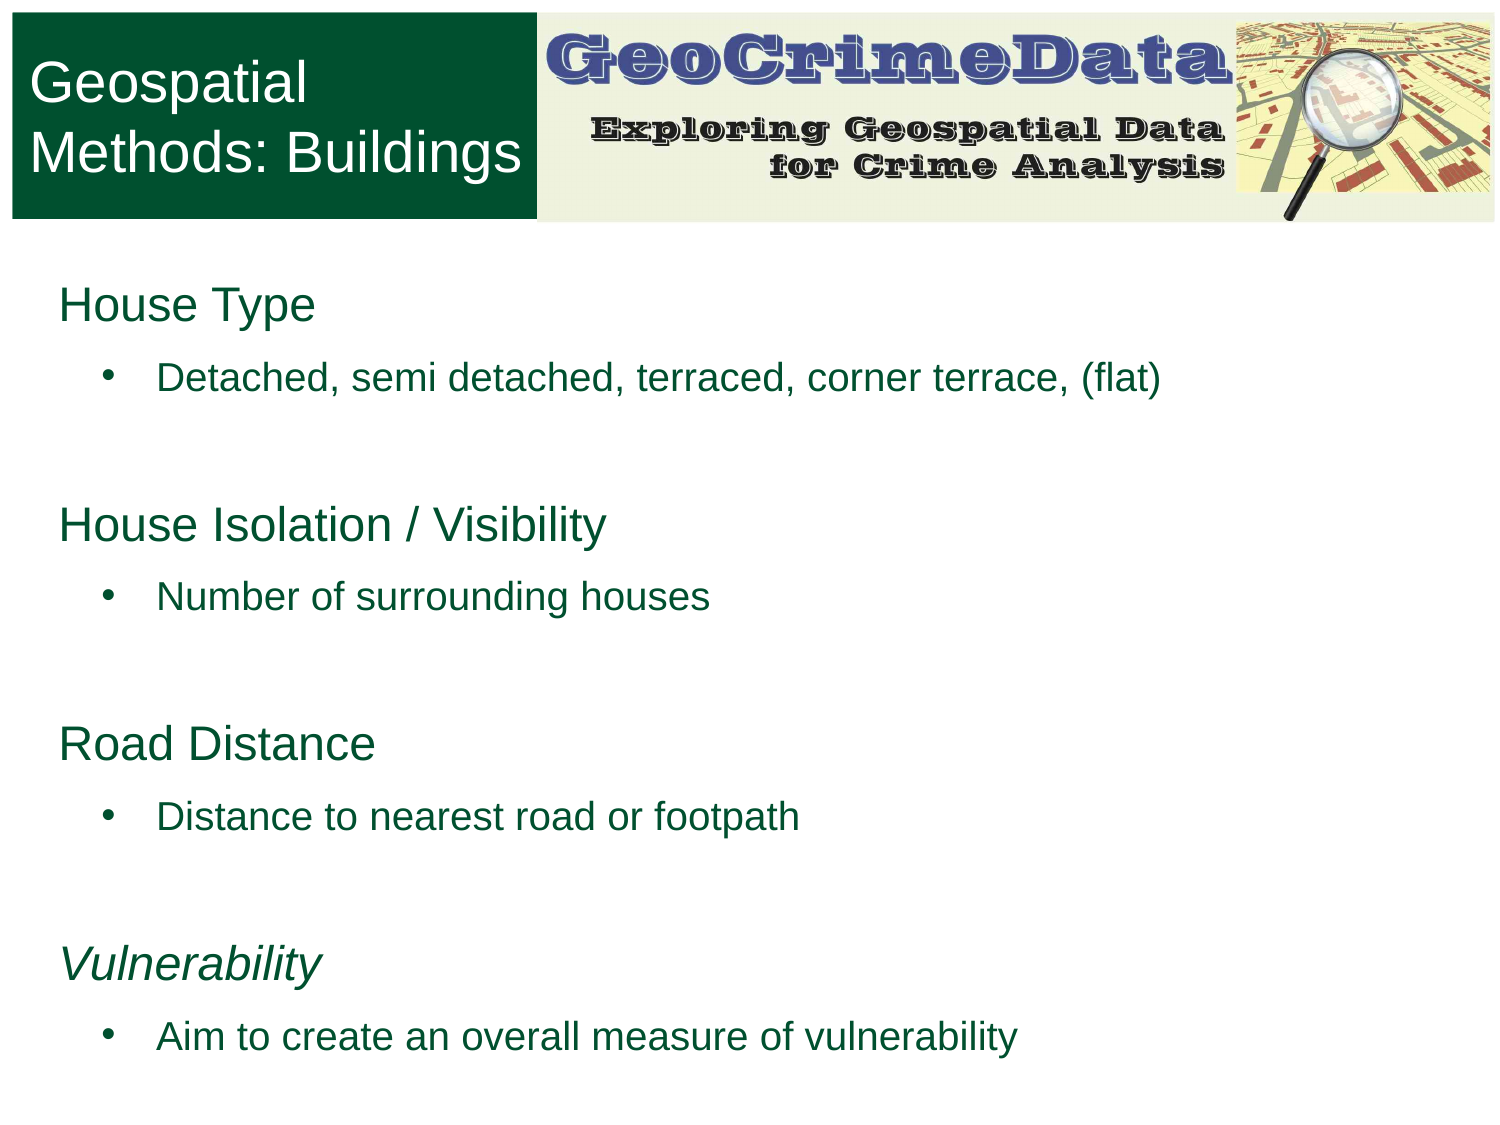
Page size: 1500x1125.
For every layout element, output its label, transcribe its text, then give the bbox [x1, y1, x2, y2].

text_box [12, 12, 535, 220]
picture [537, 12, 1495, 224]
list House Type Detached, semi detached, terraced, corner terrace, (flat) House Isolation / Visibility Number of surrounding houses Road Distance Distance to nearest road or footpath Vulnerability Aim to create an overall measure of vulnerability [58, 272, 1442, 1059]
